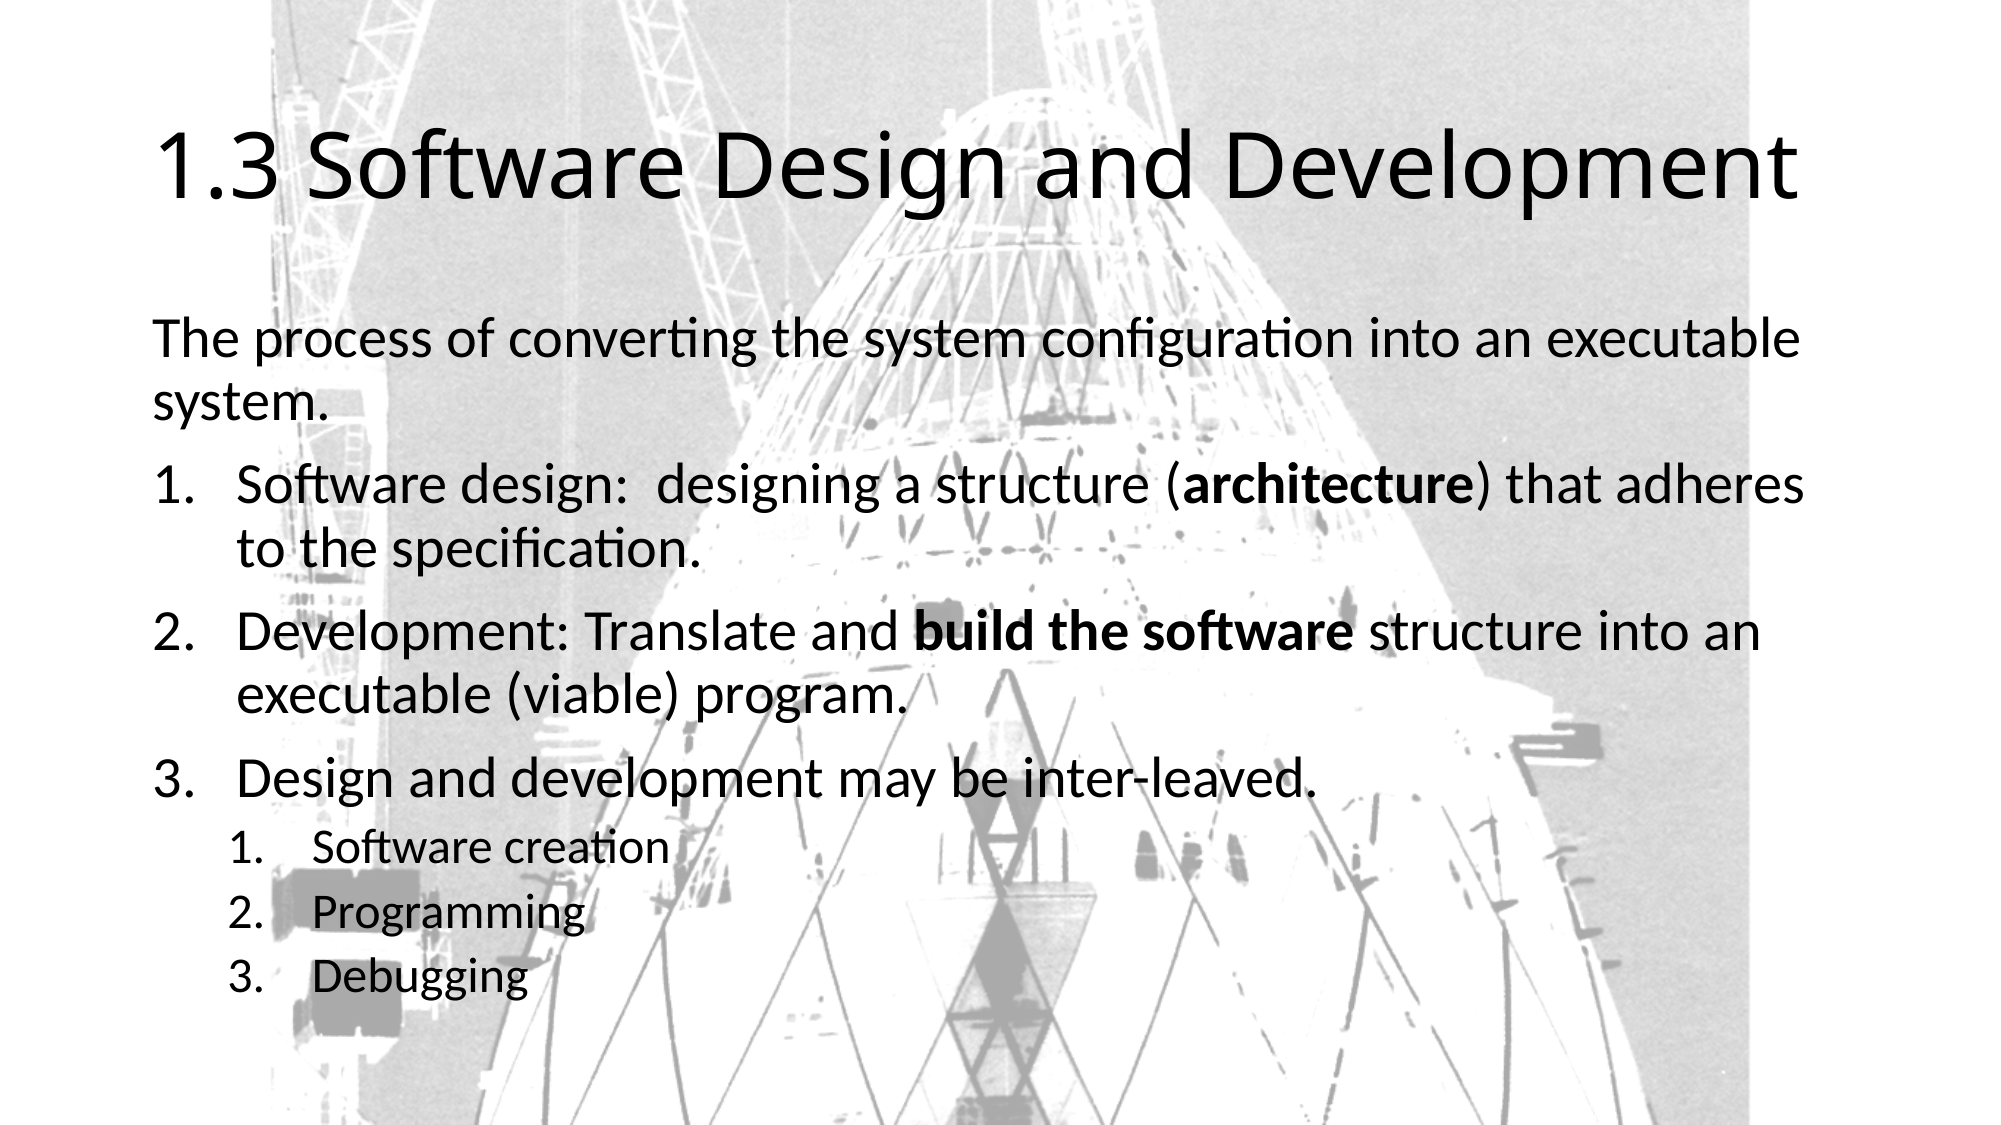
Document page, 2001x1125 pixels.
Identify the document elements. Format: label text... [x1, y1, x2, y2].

list The process of converting the system configuration into an executable system. Software design: designing a structure (architecture) that adheres to the specification. Development: Translate and build the software structure into an executable (viable) program. Design and development may be inter-leaved. Software creation Programming Debugging [137, 299, 1863, 1014]
picture [0, 0, 2001, 1125]
title 1.3 Software Design and Development [137, 59, 1863, 278]
